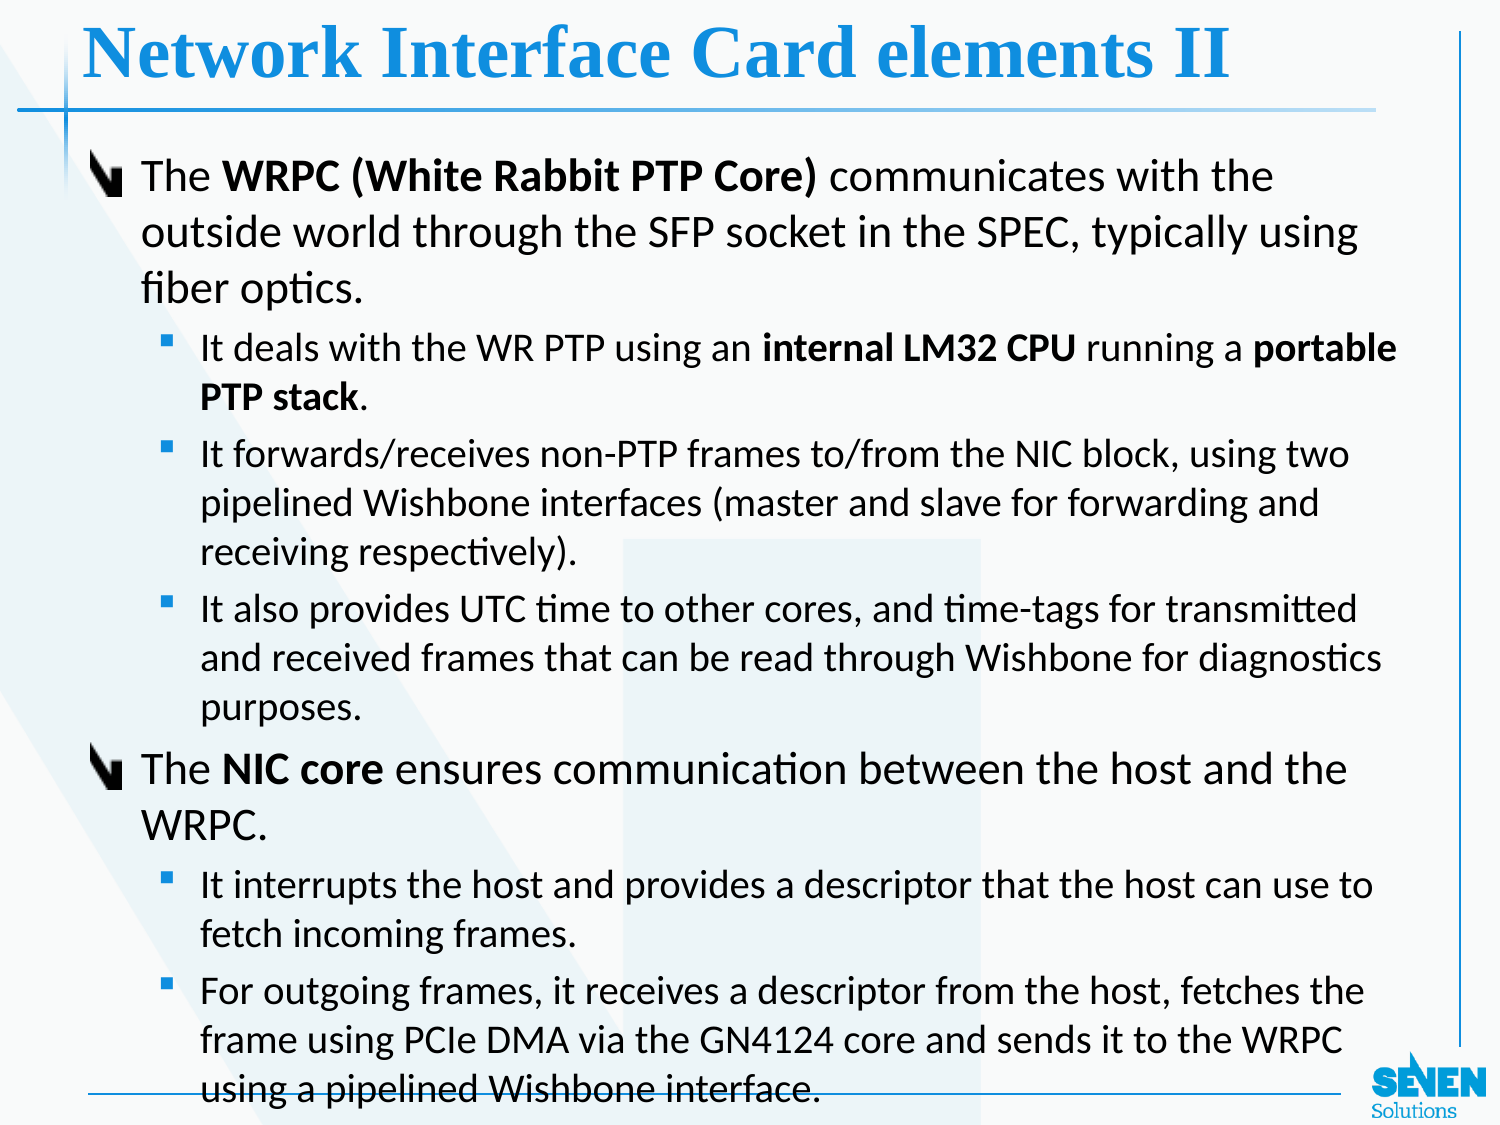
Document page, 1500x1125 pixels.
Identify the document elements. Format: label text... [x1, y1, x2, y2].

list The WRPC (White Rabbit PTP Core) communicates with the outside world through the SFP socket in the SPEC, typically using fiber optics. It deals with the WR PTP using an internal LM32 CPU running a portable PTP stack. It forwards/receives non-PTP frames to/from the NIC block, using two pipelined Wishbone interfaces (master and slave for forwarding and receiving respectively). It also provides UTC time to other cores, and time-tags for transmitted and received frames that can be read through Wishbone for diagnostics purposes. The NIC core ensures communication between the host and the WRPC. It interrupts the host and provides a descriptor that the host can use to fetch incoming frames. For outgoing frames, it receives a descriptor from the host, fetches the frame using PCIe DMA via the GN4124 core and sends it to the WRPC using a pipelined Wishbone interface. [75, 137, 1425, 1125]
picture [0, 0, 1500, 1125]
picture [90, 742, 122, 790]
title Network Interface Card elements II [67, 0, 1436, 109]
picture [90, 149, 122, 197]
